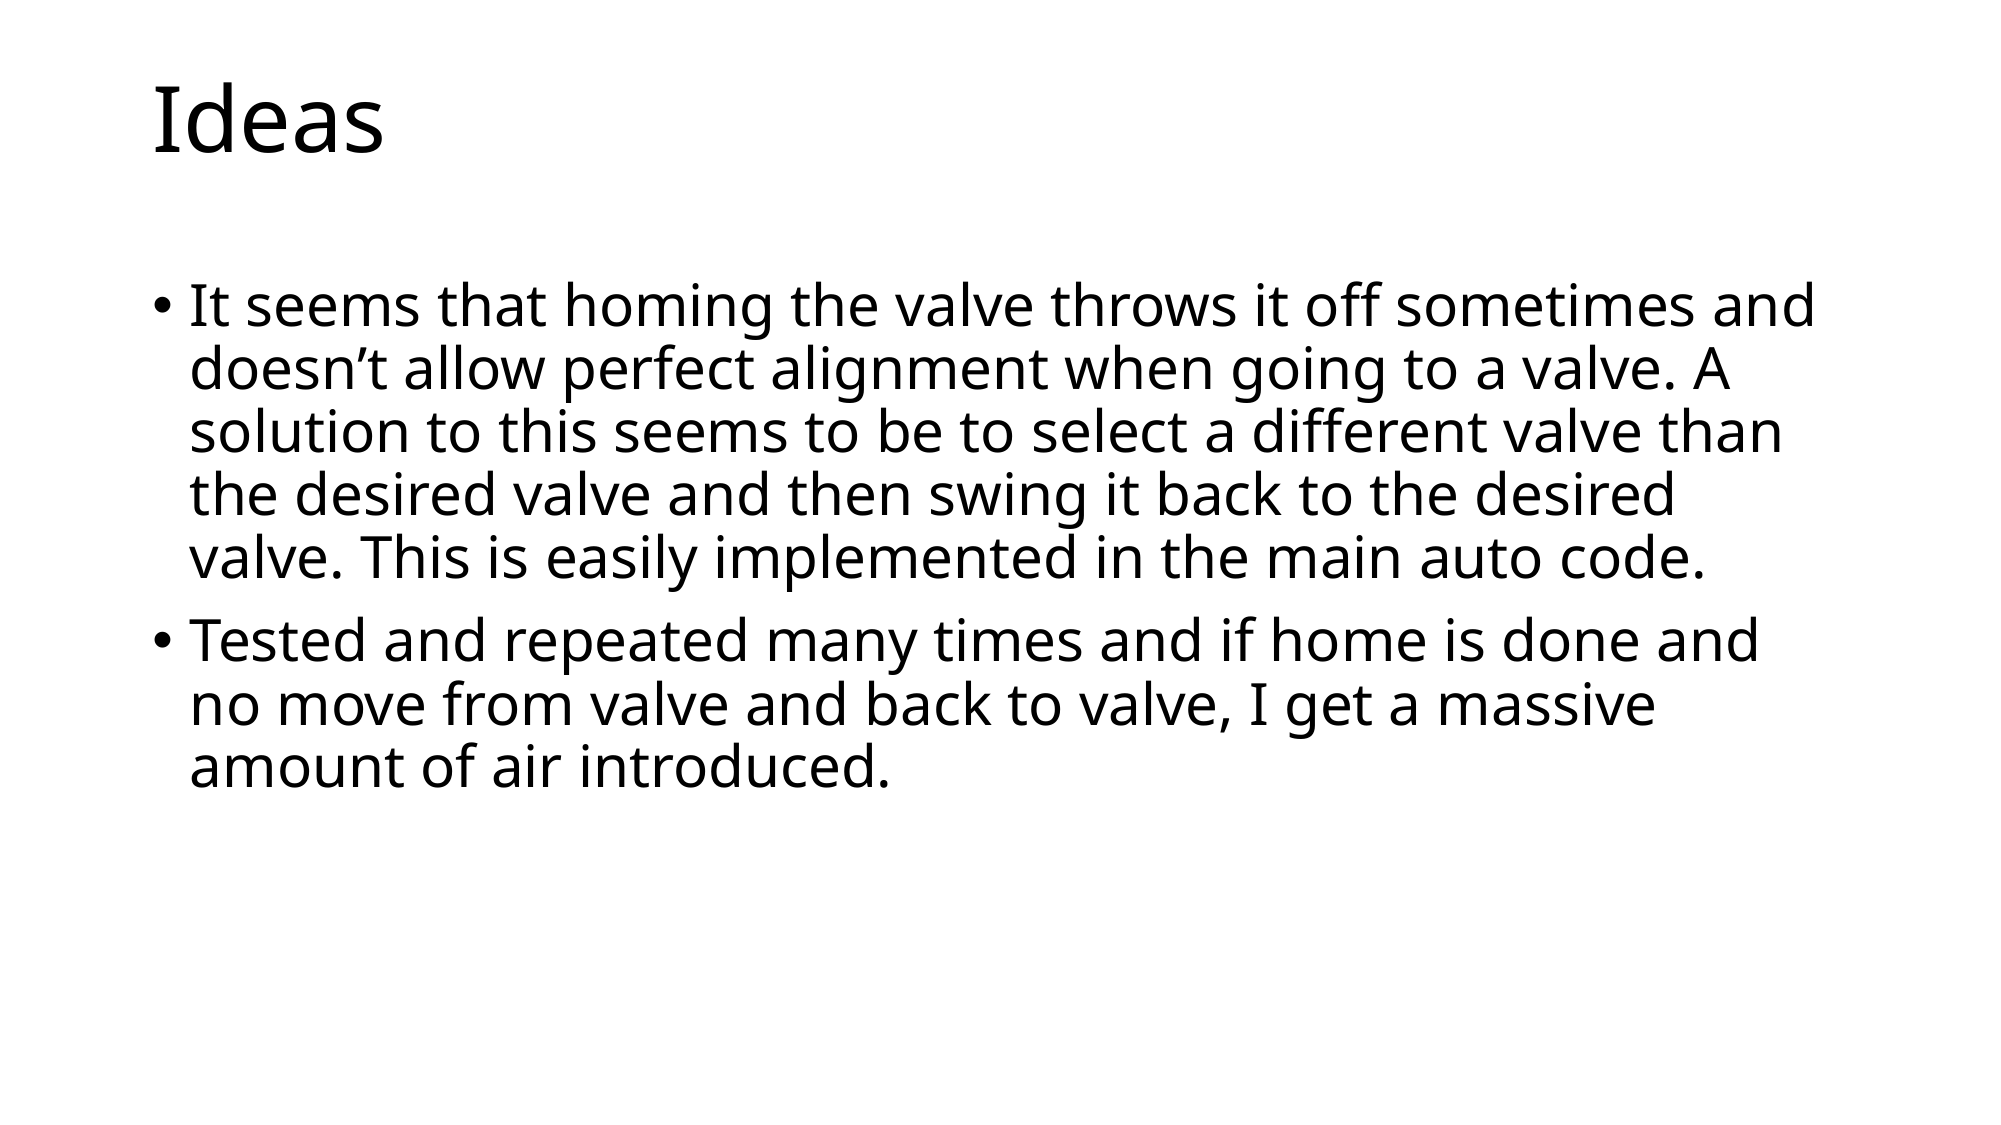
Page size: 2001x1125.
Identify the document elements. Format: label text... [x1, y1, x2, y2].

title Ideas [137, 59, 1863, 187]
list It seems that homing the valve throws it off sometimes and doesn’t allow perfect alignment when going to a valve. A solution to this seems to be to select a different valve than the desired valve and then swing it back to the desired valve. This is easily implemented in the main auto code. Tested and repeated many times and if home is done and no move from valve and back to valve, I get a massive amount of air introduced. [137, 268, 1863, 1014]
